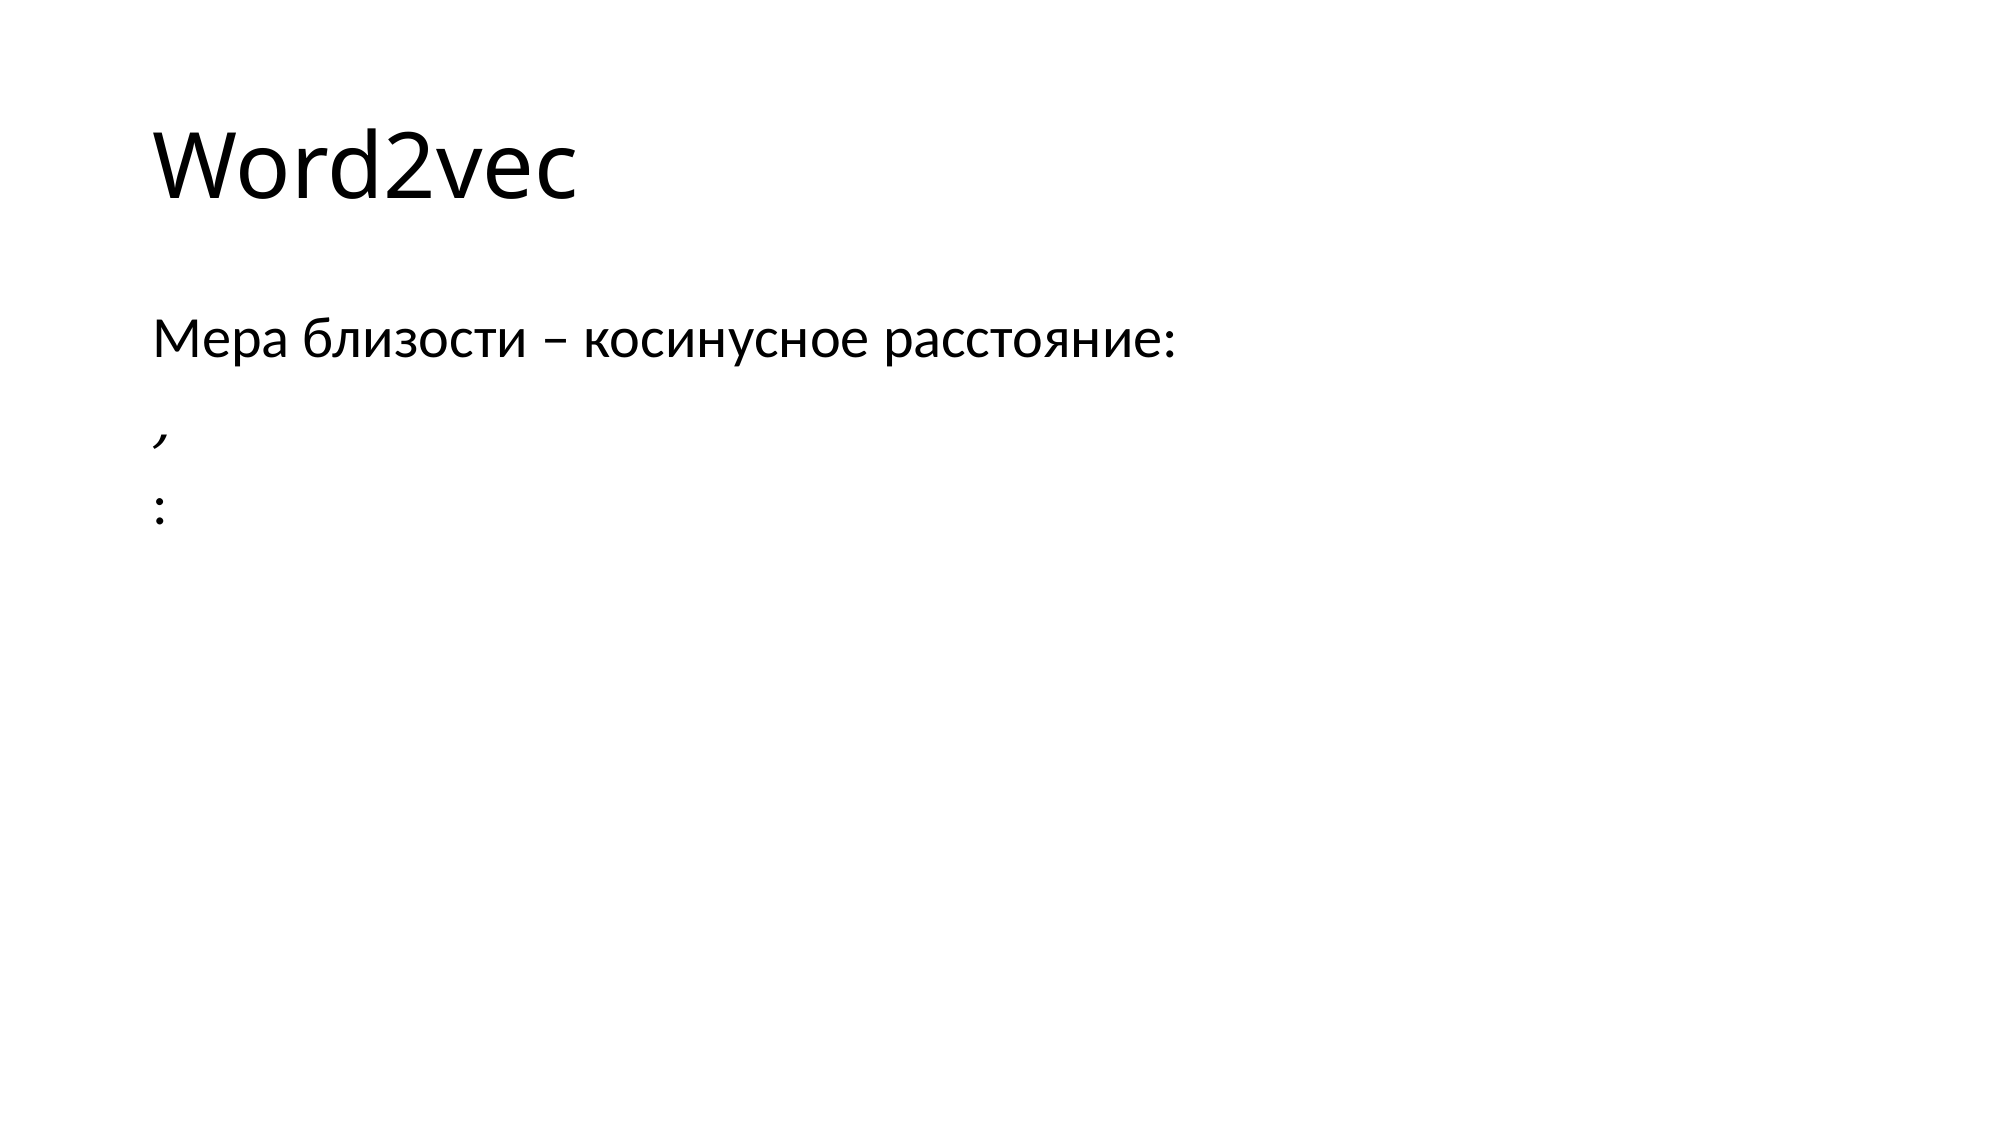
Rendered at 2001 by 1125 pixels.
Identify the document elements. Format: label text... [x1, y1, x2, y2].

title Word2vec [137, 59, 1863, 278]
